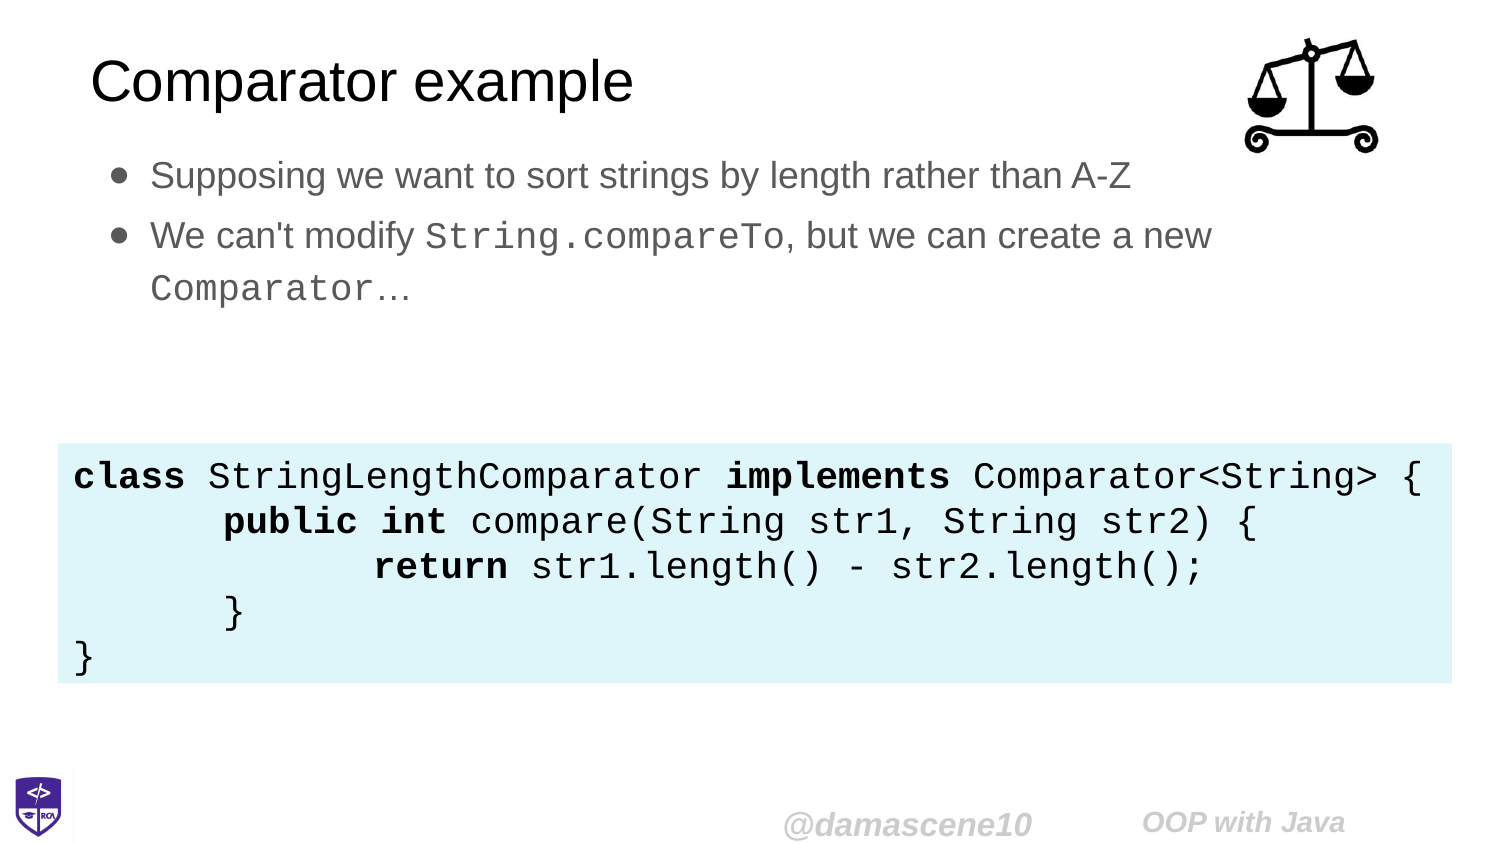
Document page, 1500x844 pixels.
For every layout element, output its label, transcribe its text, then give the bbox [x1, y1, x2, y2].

text_box class StringLengthComparator implements Comparator<String> { public int compare(String str1, String str2) { return str1.length() - str2.length(); } } [58, 443, 1452, 684]
picture [1242, 33, 1380, 155]
list Supposing we want to sort strings by length rather than A-Z We can't modify String.compareTo, but we can create a new Comparator… [75, 136, 1425, 443]
title Comparator example [75, 25, 1425, 131]
picture [0, 767, 76, 844]
